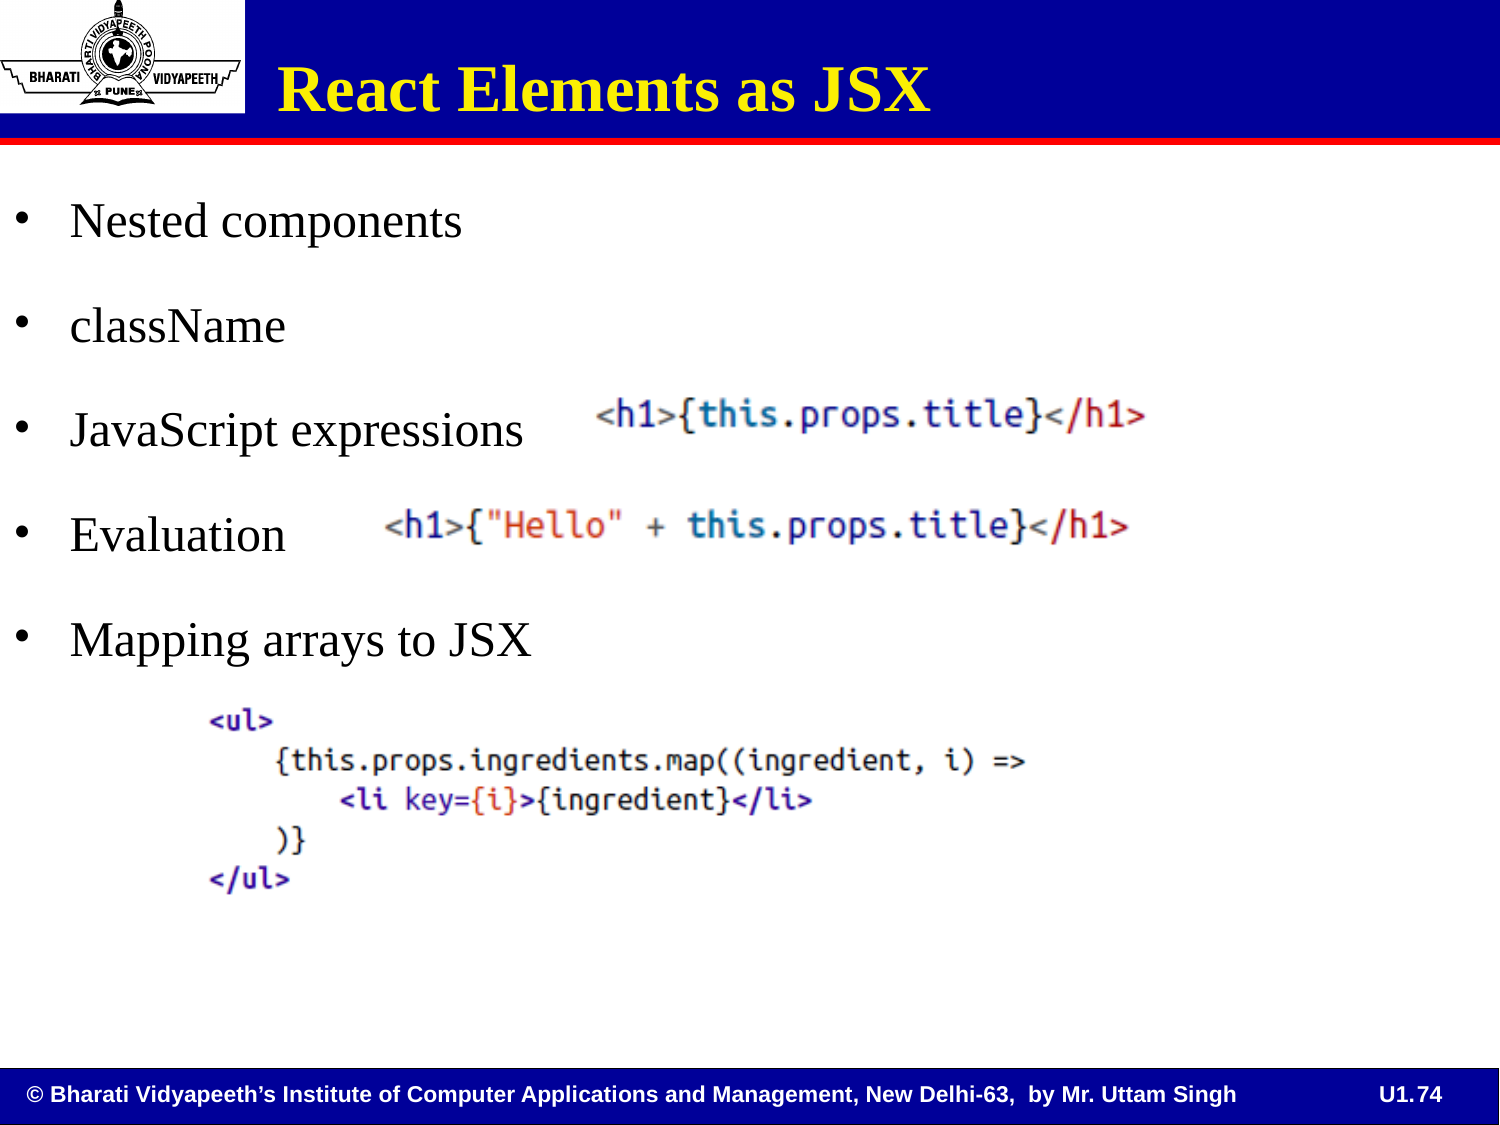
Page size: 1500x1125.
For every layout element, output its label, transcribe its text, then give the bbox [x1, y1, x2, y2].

text_box React Elements as JSX [262, 37, 1500, 149]
picture [0, 0, 241, 106]
picture [374, 487, 1145, 563]
picture [197, 699, 1061, 901]
picture [574, 387, 1165, 451]
list Nested components className JavaScript expressions Evaluation Mapping arrays to JSX [0, 149, 1500, 1076]
